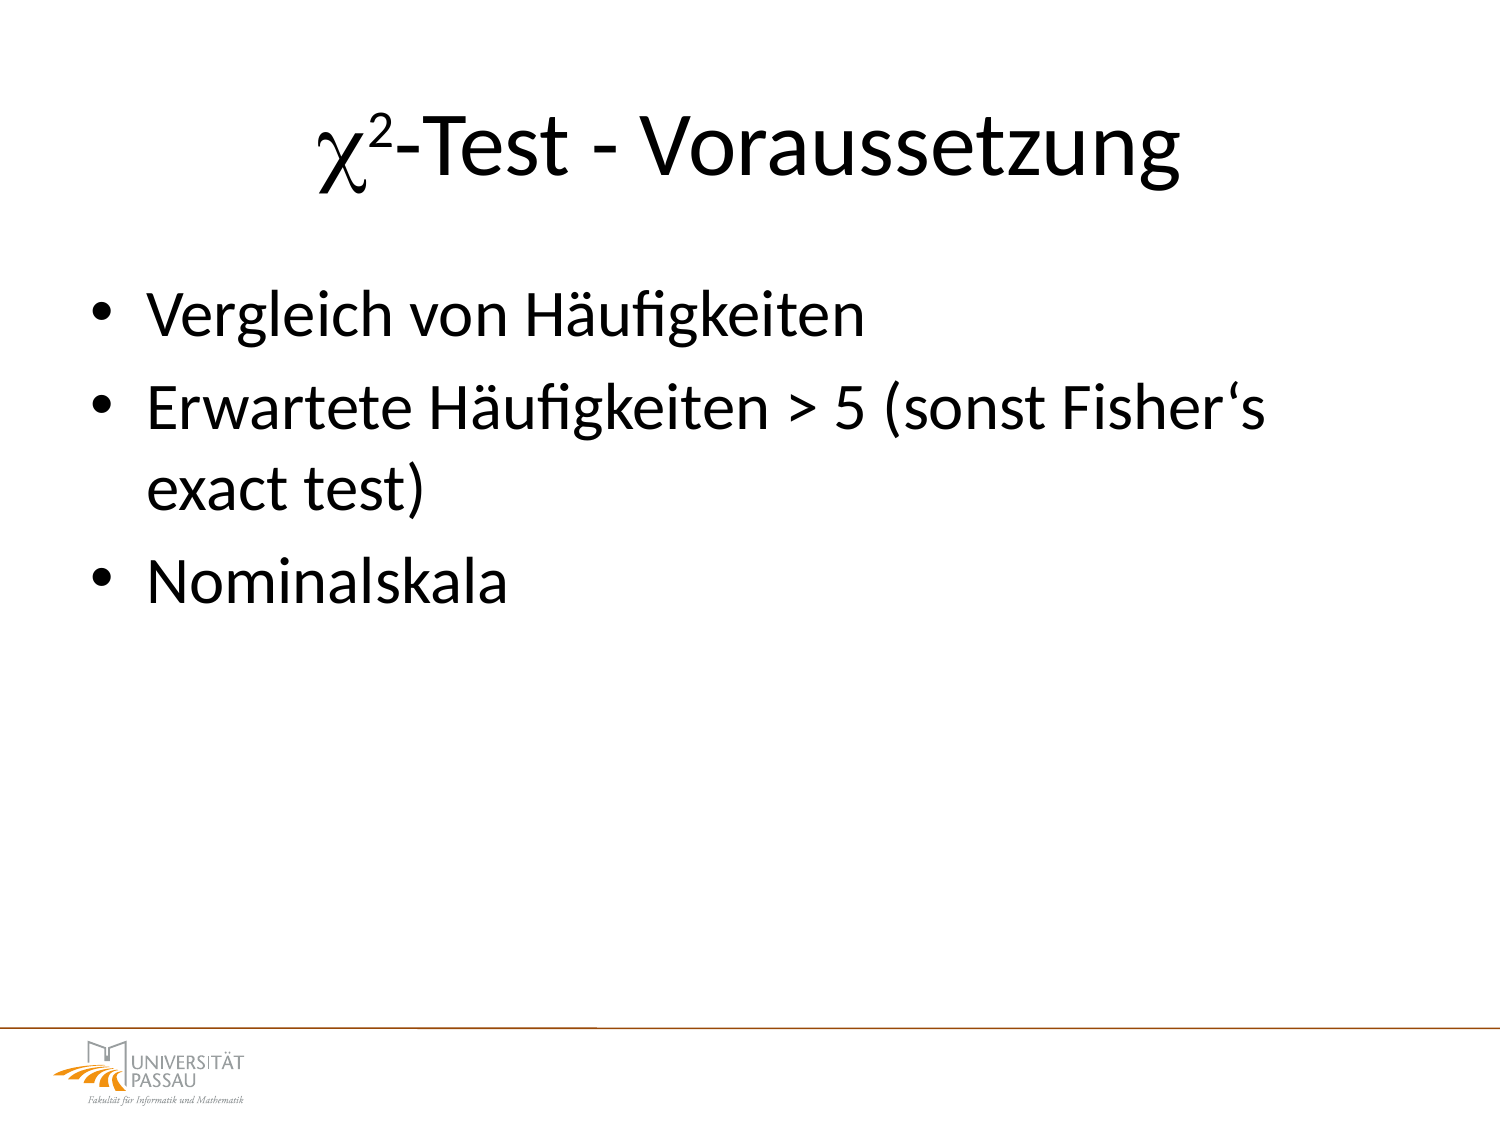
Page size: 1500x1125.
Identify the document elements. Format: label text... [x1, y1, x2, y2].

list Vergleich von Häufigkeiten Erwartete Häufigkeiten > 5 (sonst Fisher‘s exact test) Nominalskala [75, 262, 1425, 1005]
title 2-Test - Voraussetzung [75, 45, 1425, 233]
